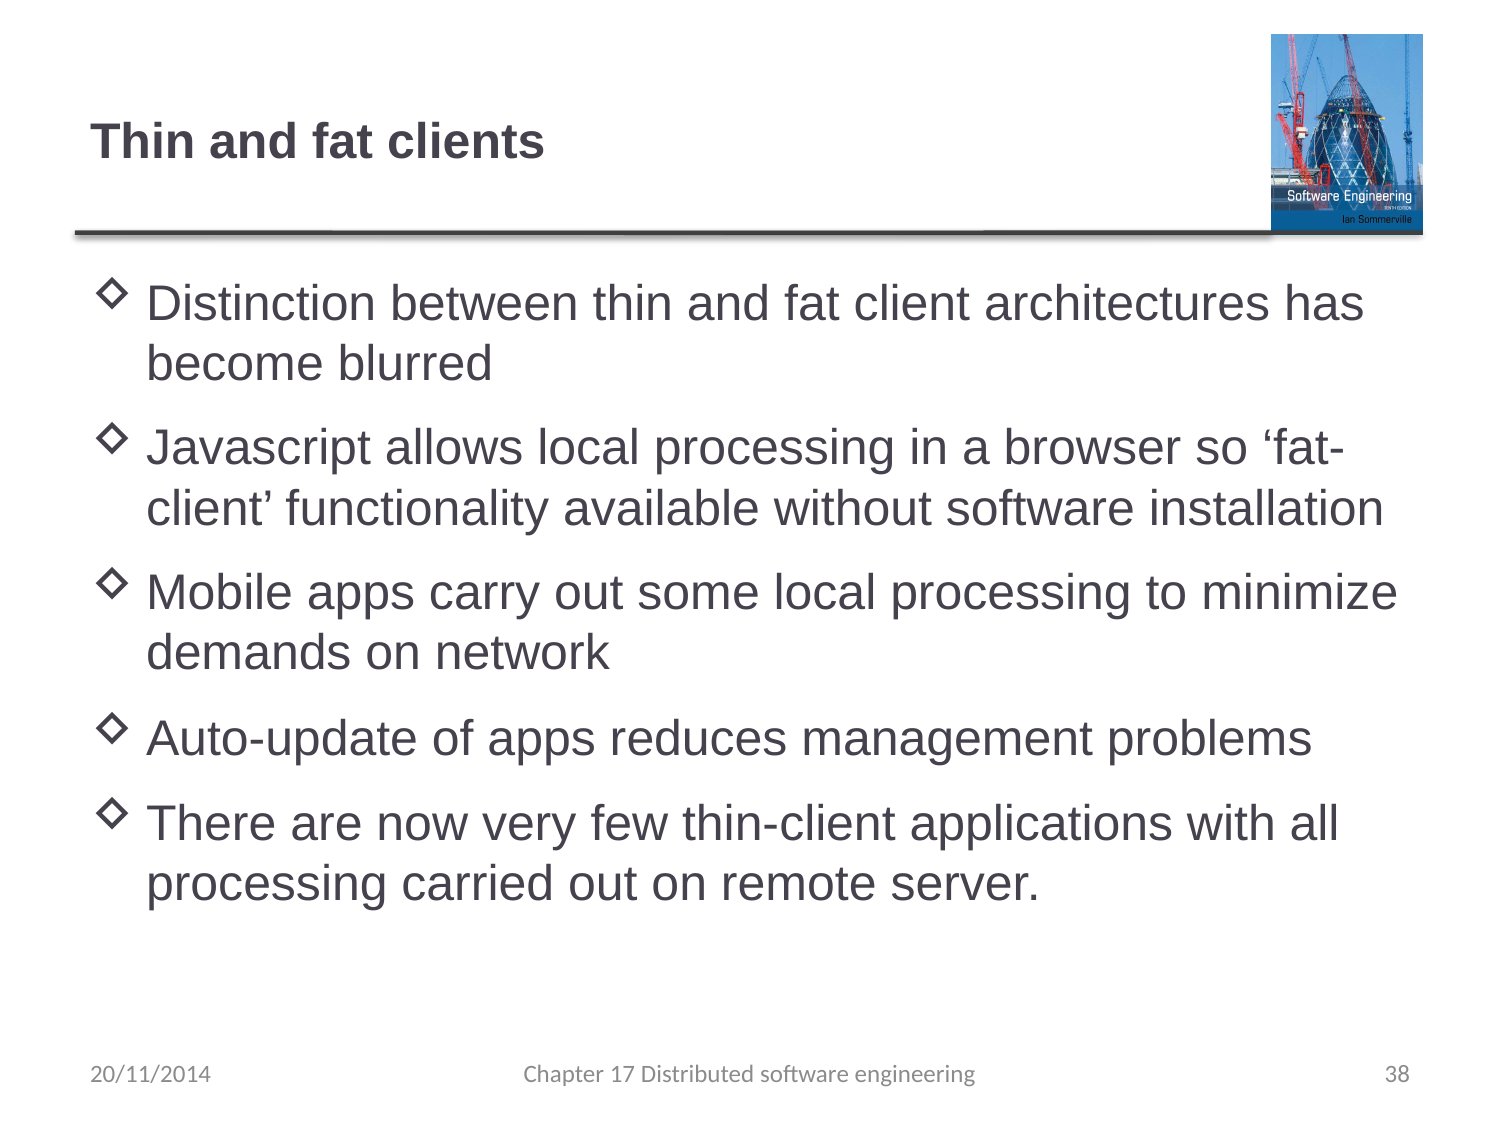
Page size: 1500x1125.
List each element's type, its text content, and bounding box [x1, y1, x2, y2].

footer Chapter 17 Distributed software engineering [425, 1042, 1074, 1103]
slide_number 38 [1074, 1042, 1425, 1103]
list Distinction between thin and fat client architectures has become blurred Javascript allows local processing in a browser so ‘fat-client’ functionality available without software installation Mobile apps carry out some local processing to minimize demands on network Auto-update of apps reduces management problems There are now very few thin-client applications with all processing carried out on remote server. [75, 262, 1425, 1005]
title Thin and fat clients [74, 44, 1272, 233]
picture [1271, 34, 1423, 230]
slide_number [75, 1042, 425, 1103]
